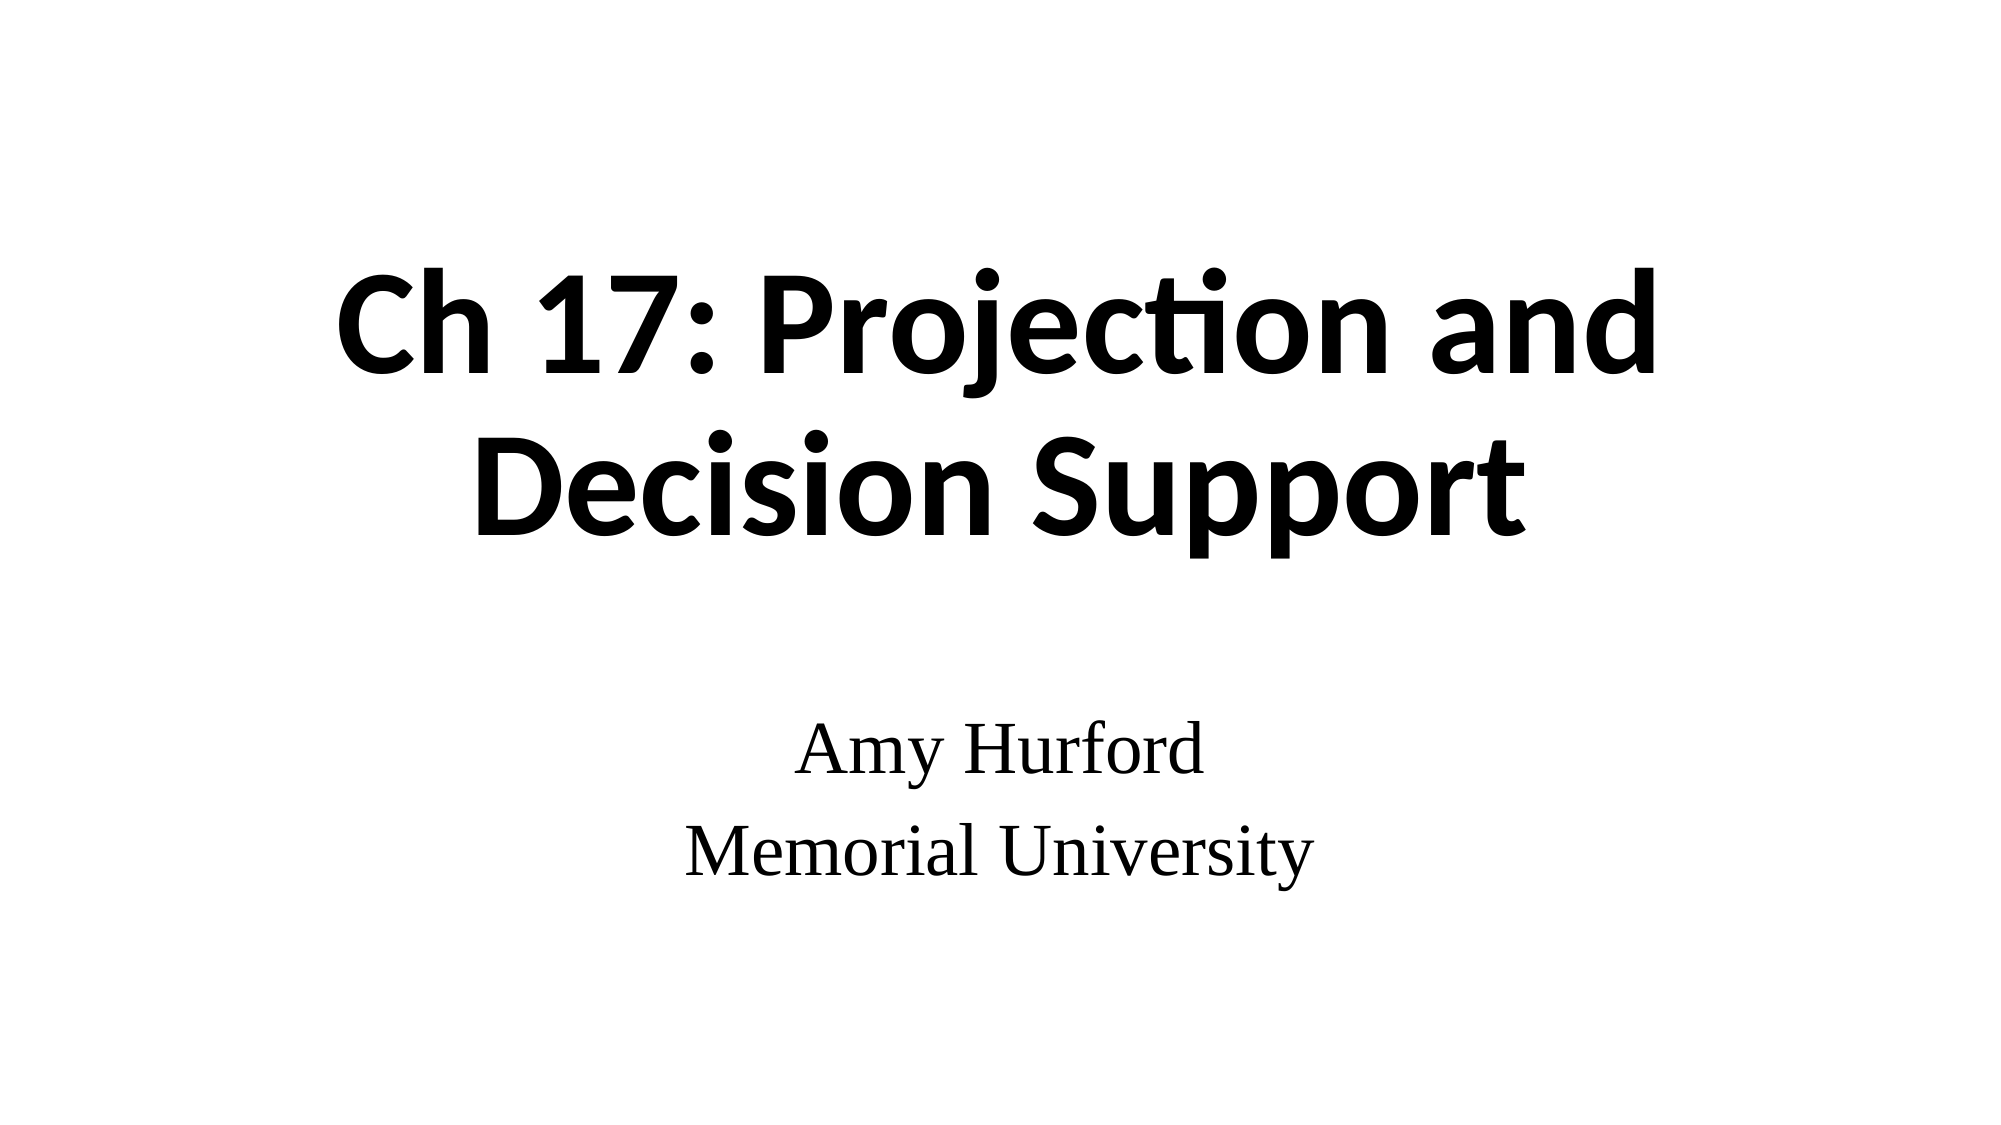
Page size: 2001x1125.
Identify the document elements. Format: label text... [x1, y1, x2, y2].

subtitle Amy Hurford Memorial University [249, 590, 1750, 941]
title Ch 17: Projection and Decision Support [249, 184, 1750, 576]
